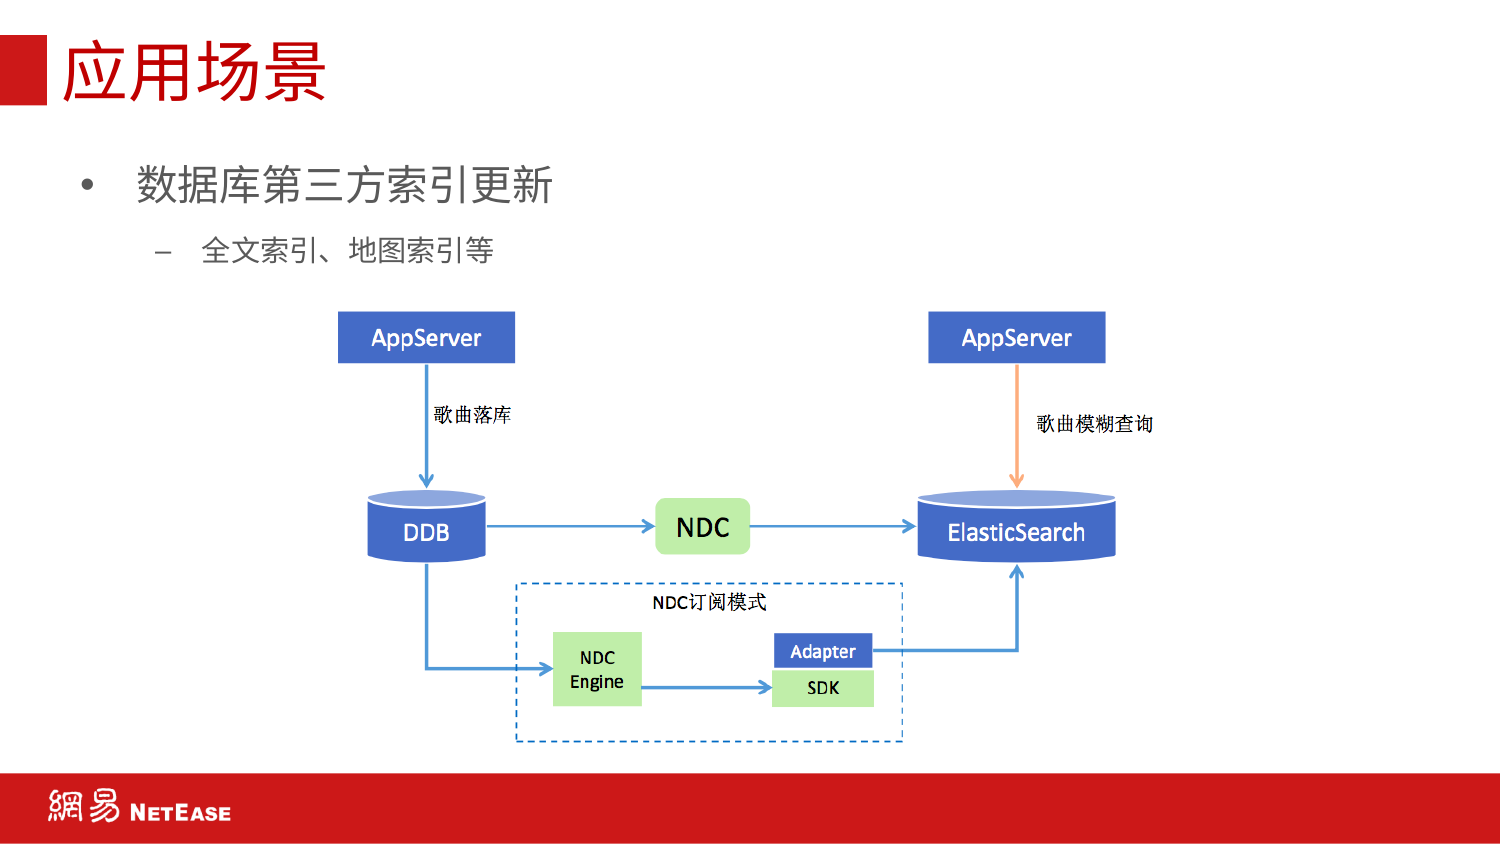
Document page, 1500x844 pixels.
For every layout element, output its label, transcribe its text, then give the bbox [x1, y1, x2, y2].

picture [46, 786, 231, 824]
list 数据库第三方索引更新 全文索引、地图索引等 [64, 126, 1472, 292]
picture [312, 268, 1205, 769]
title 应用场景 [46, 33, 1454, 106]
